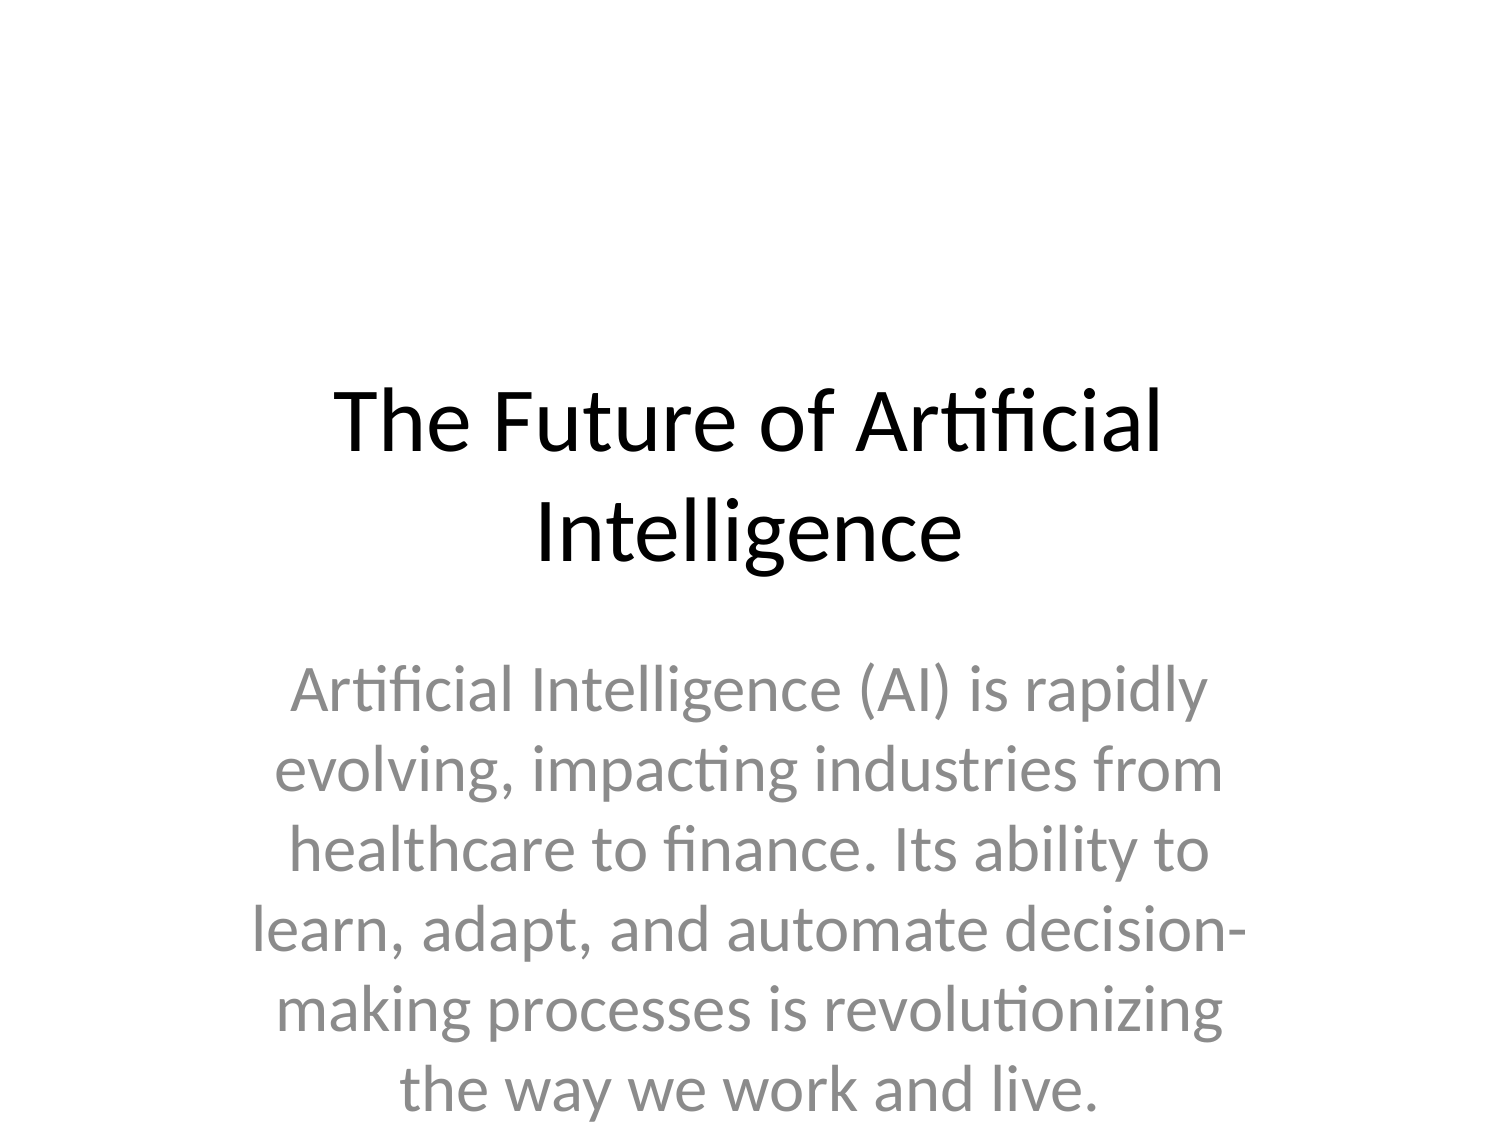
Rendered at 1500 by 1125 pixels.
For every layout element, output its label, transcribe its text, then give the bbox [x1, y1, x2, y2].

title The Future of Artificial Intelligence [112, 349, 1388, 591]
subtitle Artificial Intelligence (AI) is rapidly evolving, impacting industries from healthcare to finance. Its ability to learn, adapt, and automate decision-making processes is revolutionizing the way we work and live. [225, 637, 1275, 925]
